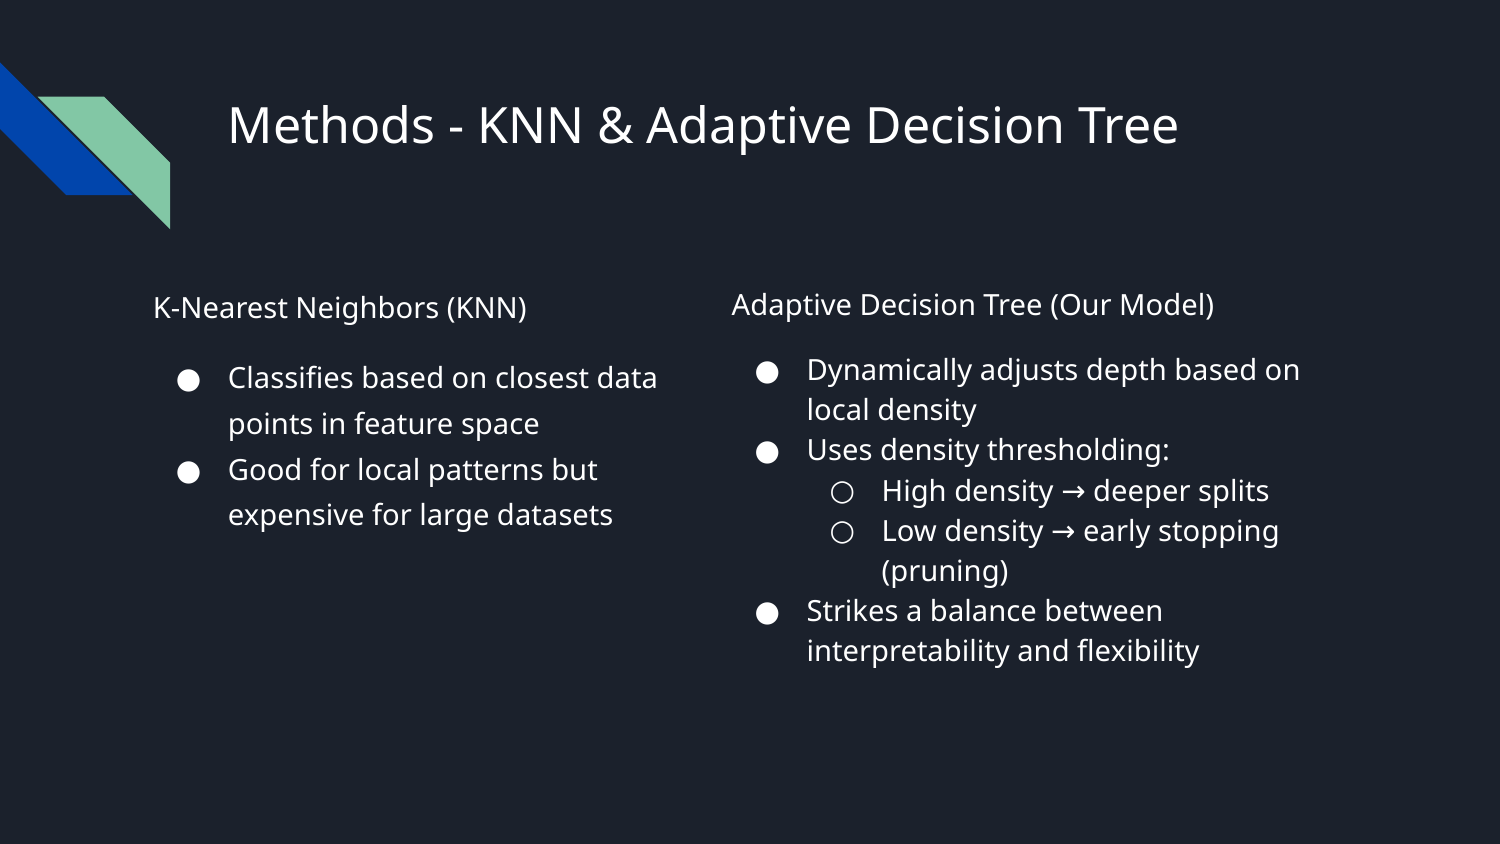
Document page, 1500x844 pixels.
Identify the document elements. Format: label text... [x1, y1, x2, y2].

text_box Adaptive Decision Tree (Our Model) Dynamically adjusts depth based on local density Uses density thresholding: High density → deeper splits Low density → early stopping (pruning) Strikes a balance between interpretability and flexibility [716, 266, 1334, 683]
list K-Nearest Neighbors (KNN) Classifies based on closest data points in feature space Good for local patterns but expensive for large datasets [137, 266, 717, 744]
title Methods - KNN & Adaptive Decision Tree [212, 75, 1368, 226]
